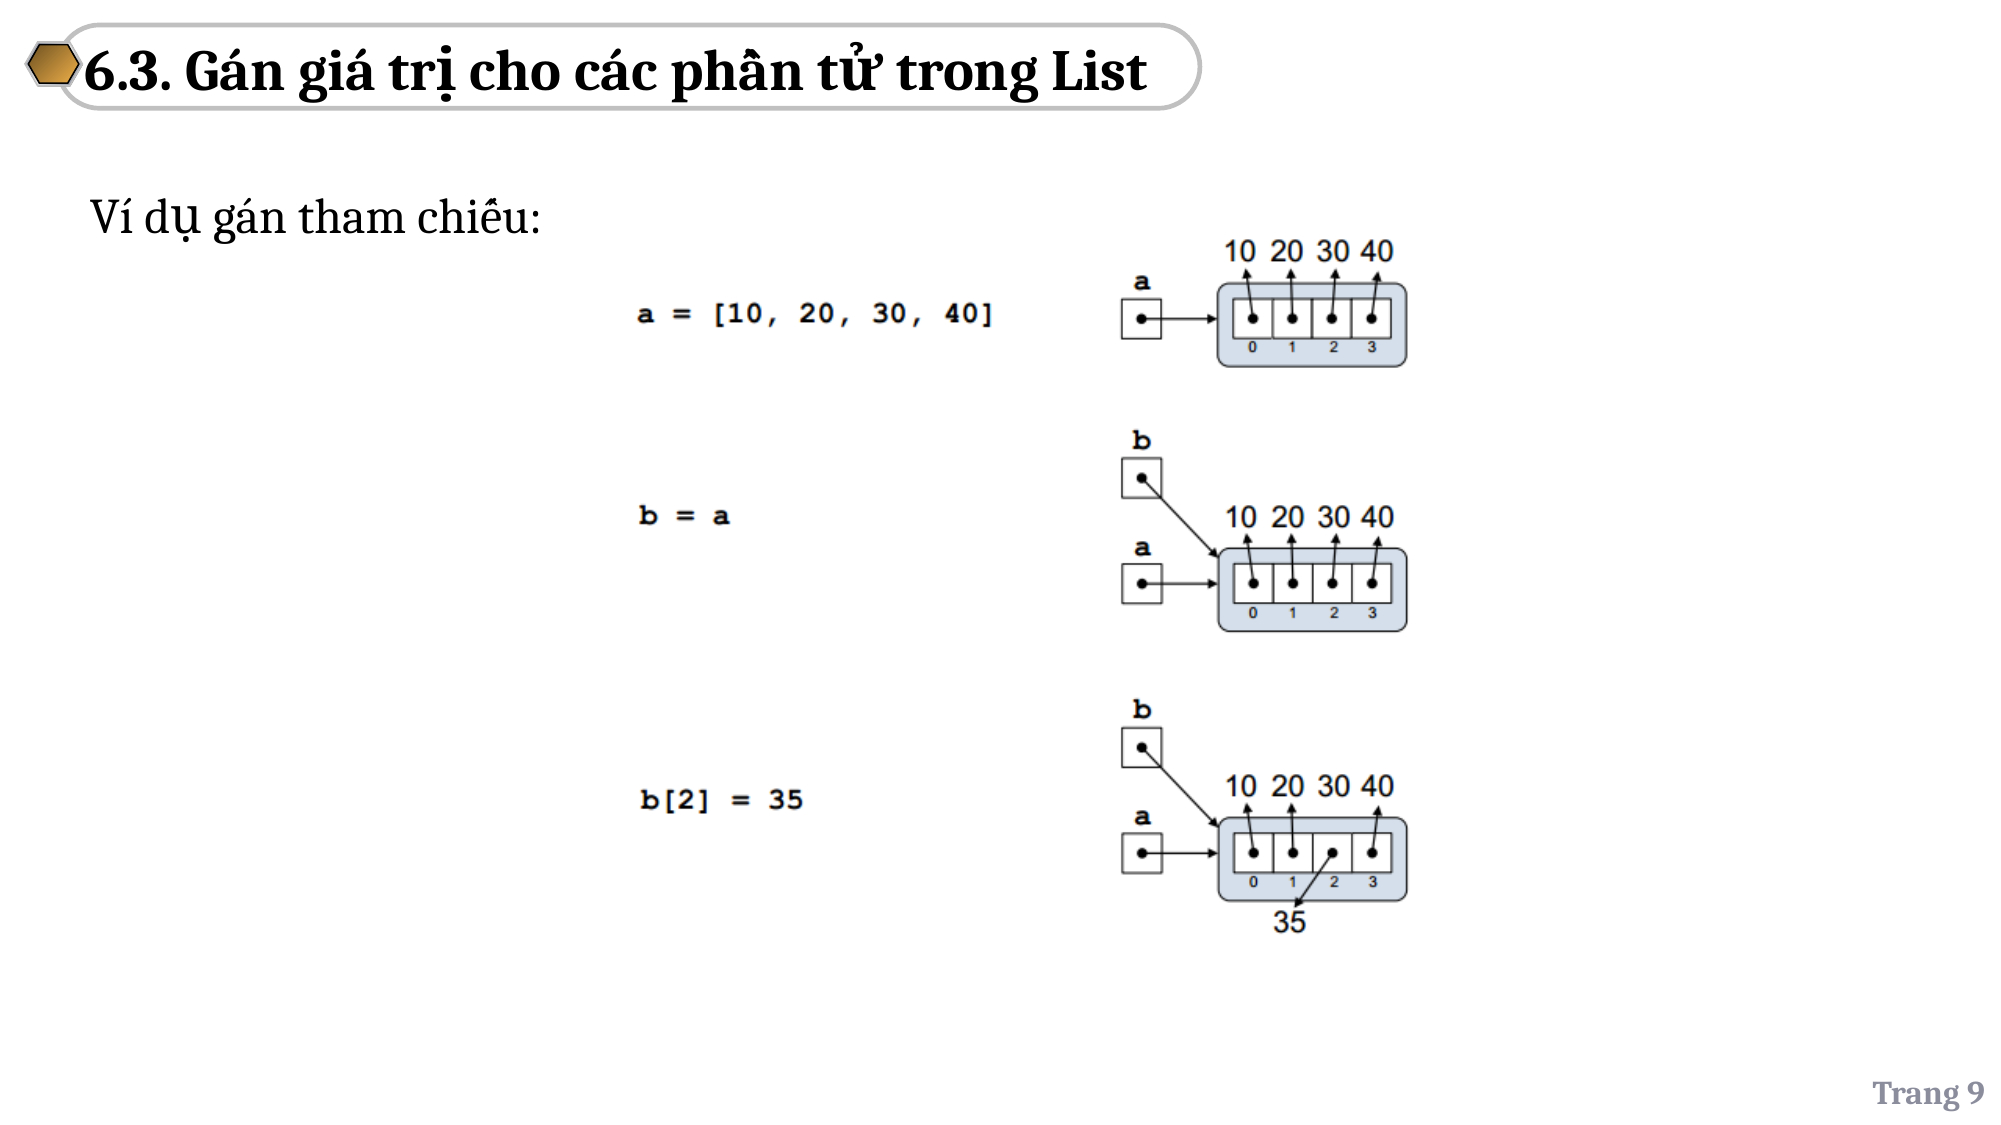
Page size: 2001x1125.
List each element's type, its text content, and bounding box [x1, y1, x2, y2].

slide_number Trang 9 [1533, 1060, 2000, 1121]
text_box Ví dụ gán tham chiếu: [74, 176, 1950, 1038]
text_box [24, 24, 1201, 109]
picture [624, 210, 1476, 1004]
